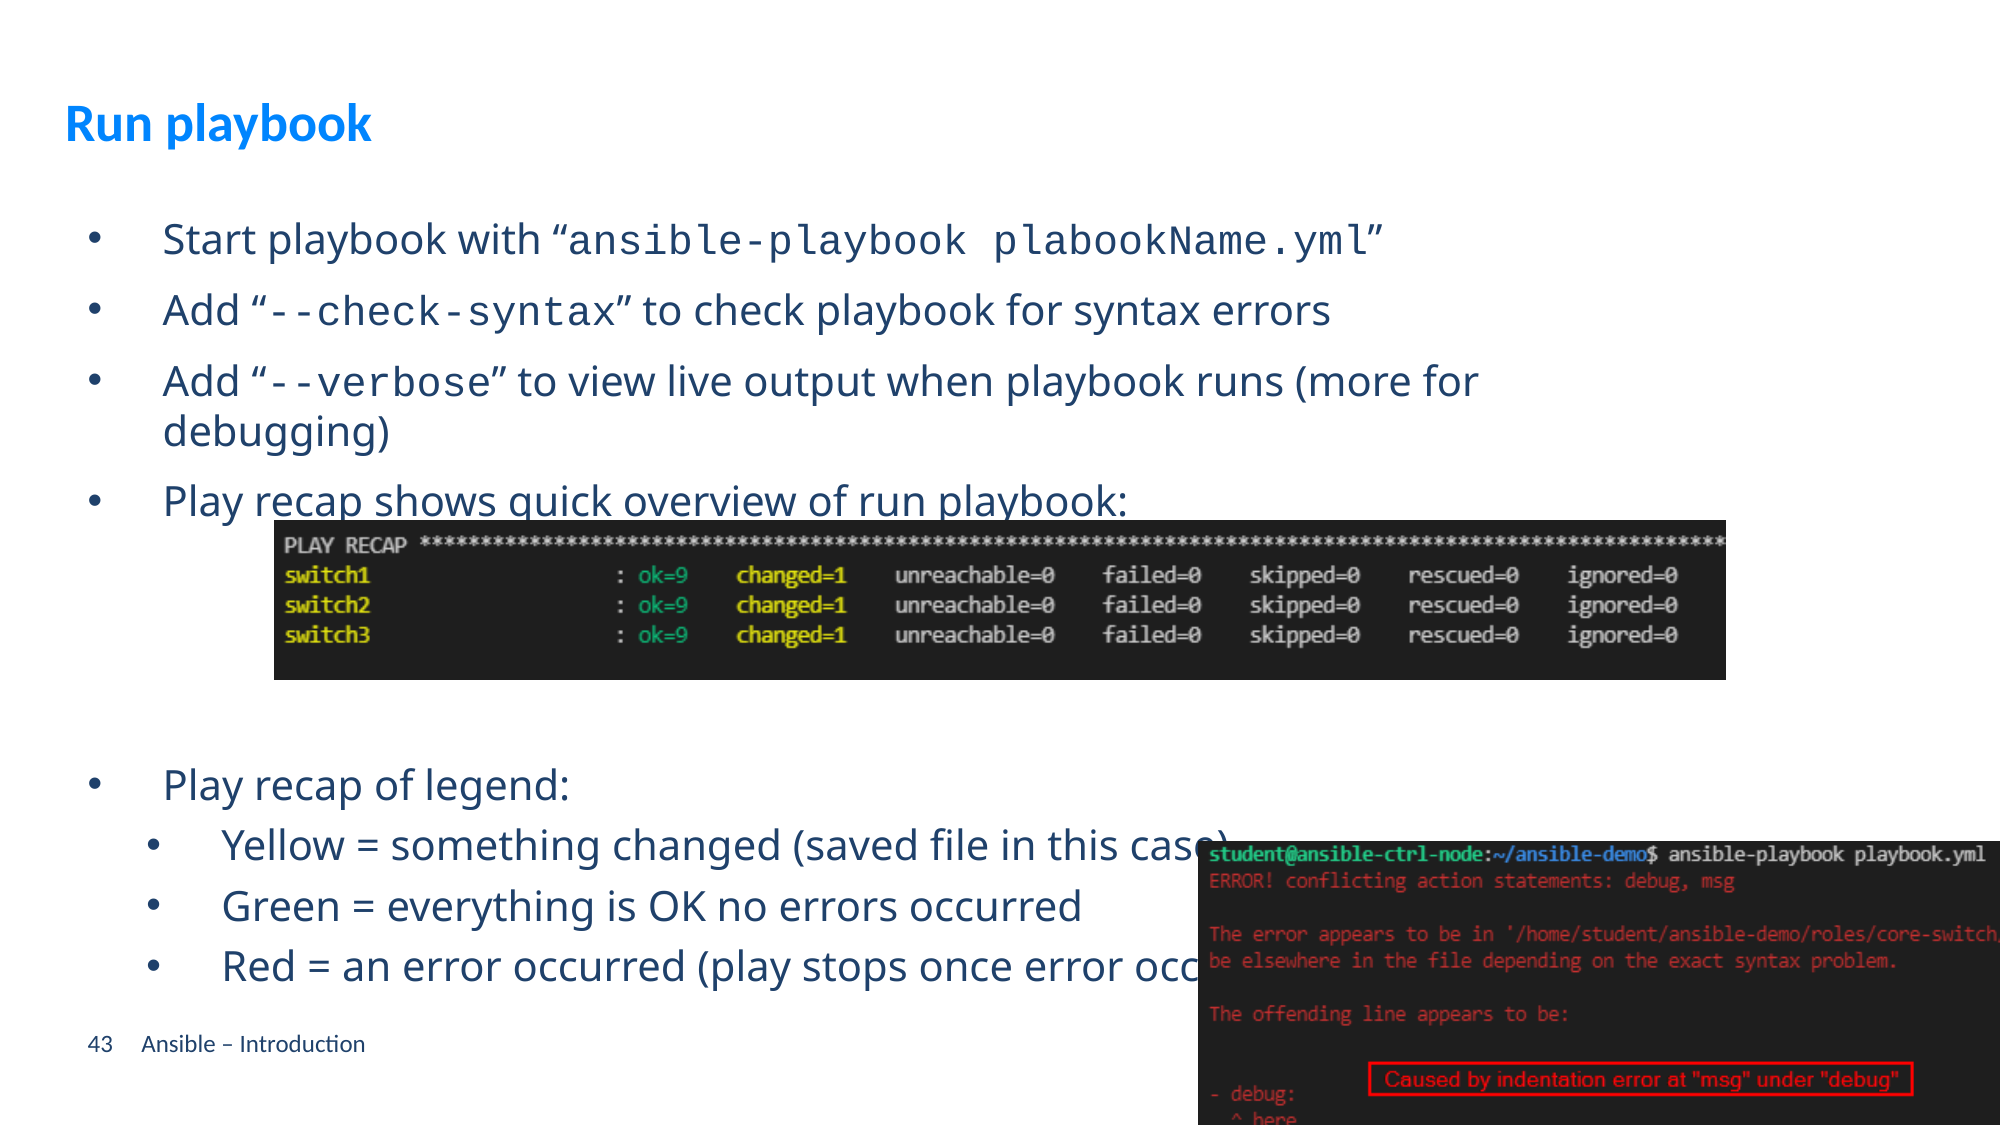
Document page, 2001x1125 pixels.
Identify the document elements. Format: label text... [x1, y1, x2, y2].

slide_number 43 [87, 1027, 135, 1088]
footer Ansible – Introduction [141, 1027, 817, 1088]
list Start playbook with “ansible-playbook plabookName.yml” Add “--check-syntax” to check playbook for syntax errors Add “--verbose” to view live output when playbook runs (more for debugging) Play recap shows quick overview of run playbook: Play recap of legend: Yellow = something changed (saved file in this case) Green = everything is OK no errors occurred Red = an error occurred (play stops once error occurs): [87, 213, 1611, 720]
title Run playbook [64, 100, 1790, 213]
picture [1198, 841, 2000, 1125]
picture [274, 520, 1726, 680]
